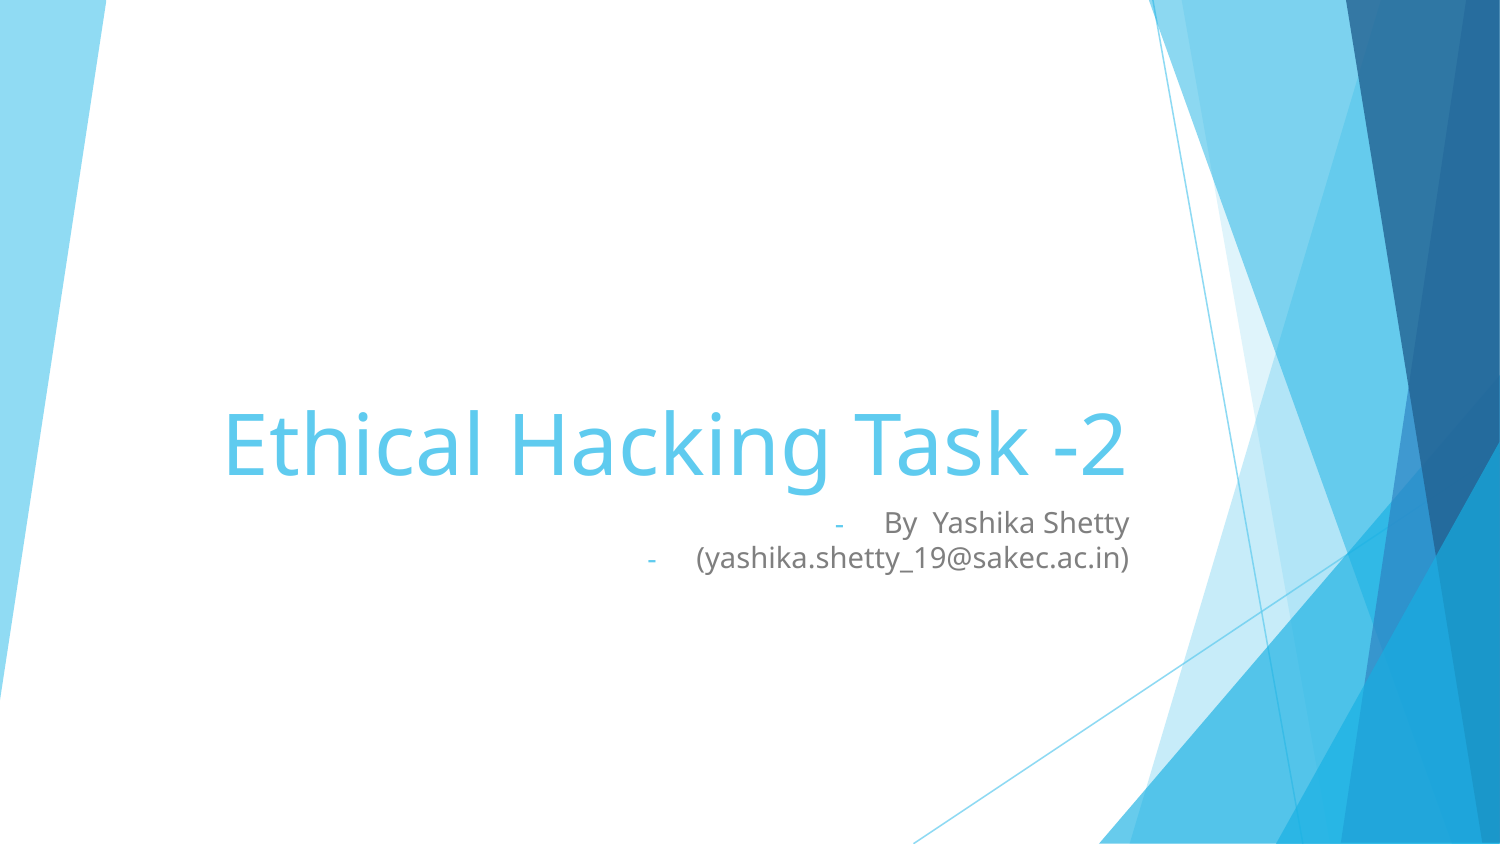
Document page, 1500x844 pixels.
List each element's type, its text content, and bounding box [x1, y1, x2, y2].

subtitle By Yashika Shetty (yashika.shetty_19@sakec.ac.in) [185, 498, 1141, 634]
title Ethical Hacking Task -2 [185, 295, 1141, 498]
